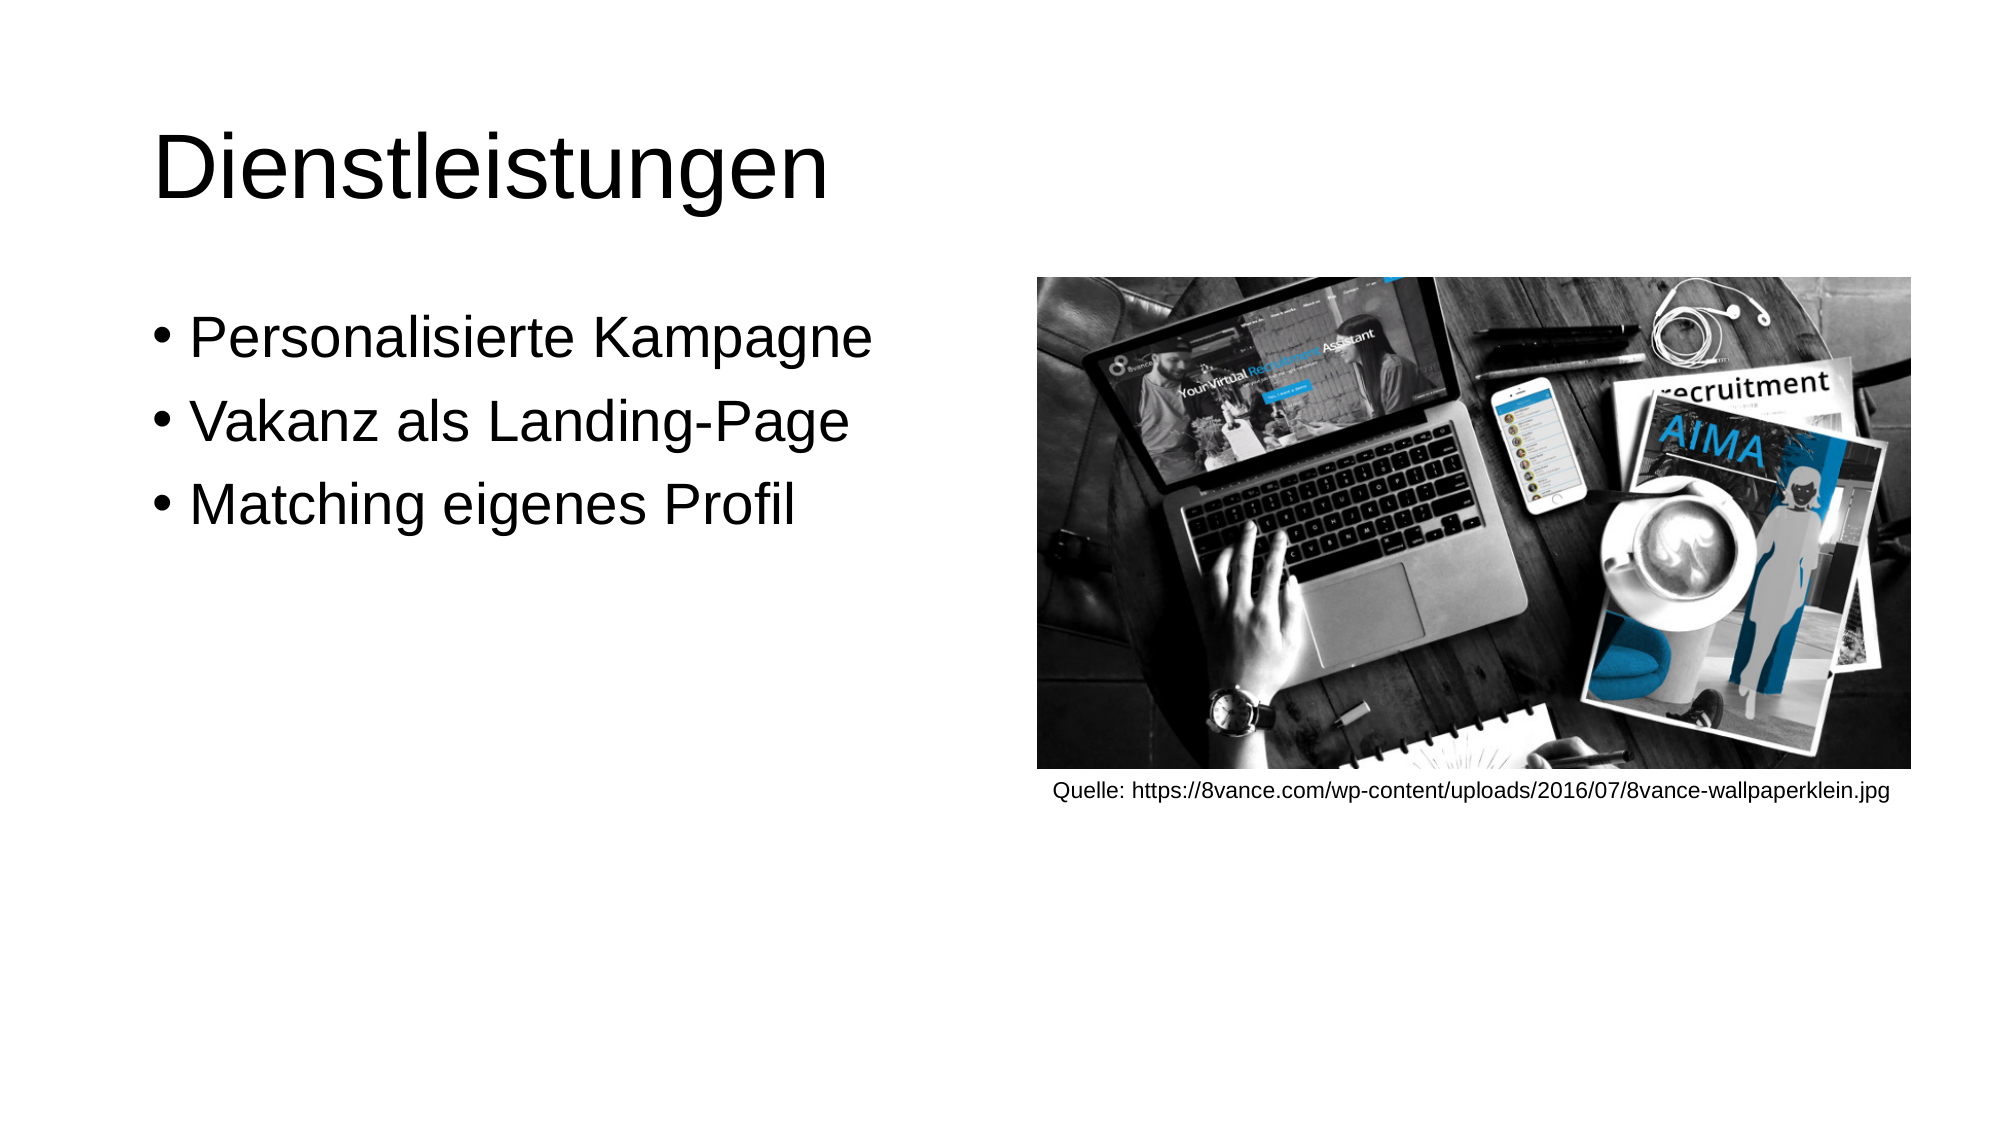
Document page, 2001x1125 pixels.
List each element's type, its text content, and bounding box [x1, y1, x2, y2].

list Personalisierte Kampagne Vakanz als Landing-Page Matching eigenes Profil [137, 299, 1863, 1014]
title Dienstleistungen [137, 59, 1863, 278]
picture [1037, 277, 1911, 769]
text_box Quelle: https://8vance.com/wp-content/uploads/2016/07/8vance-wallpaperklein.jpg [1037, 768, 2000, 811]
